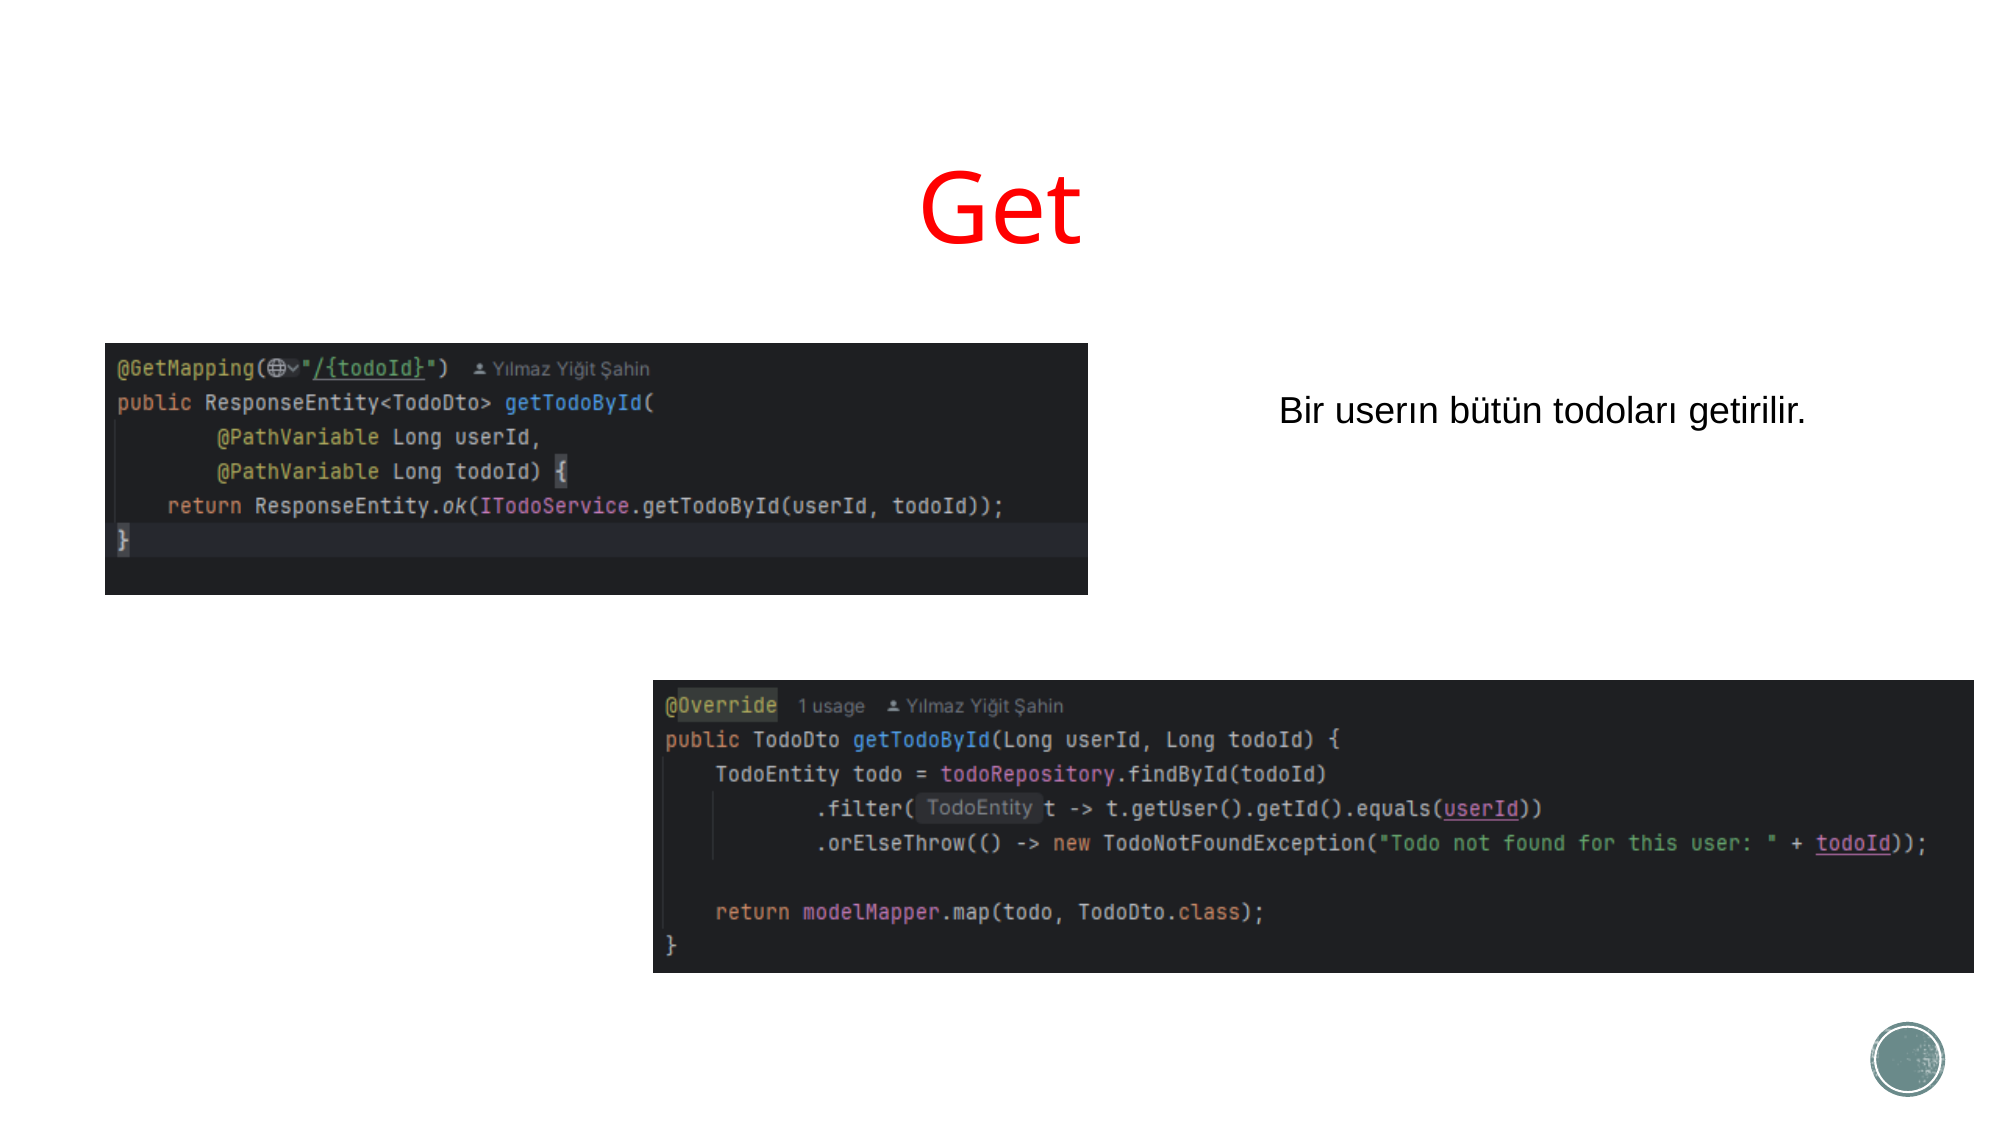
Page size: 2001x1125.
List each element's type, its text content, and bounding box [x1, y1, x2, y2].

text_box Bir userın bütün todoları getirilir. [1264, 378, 1823, 439]
title Get [175, 79, 1826, 344]
picture [653, 680, 1974, 973]
picture [105, 343, 1088, 595]
